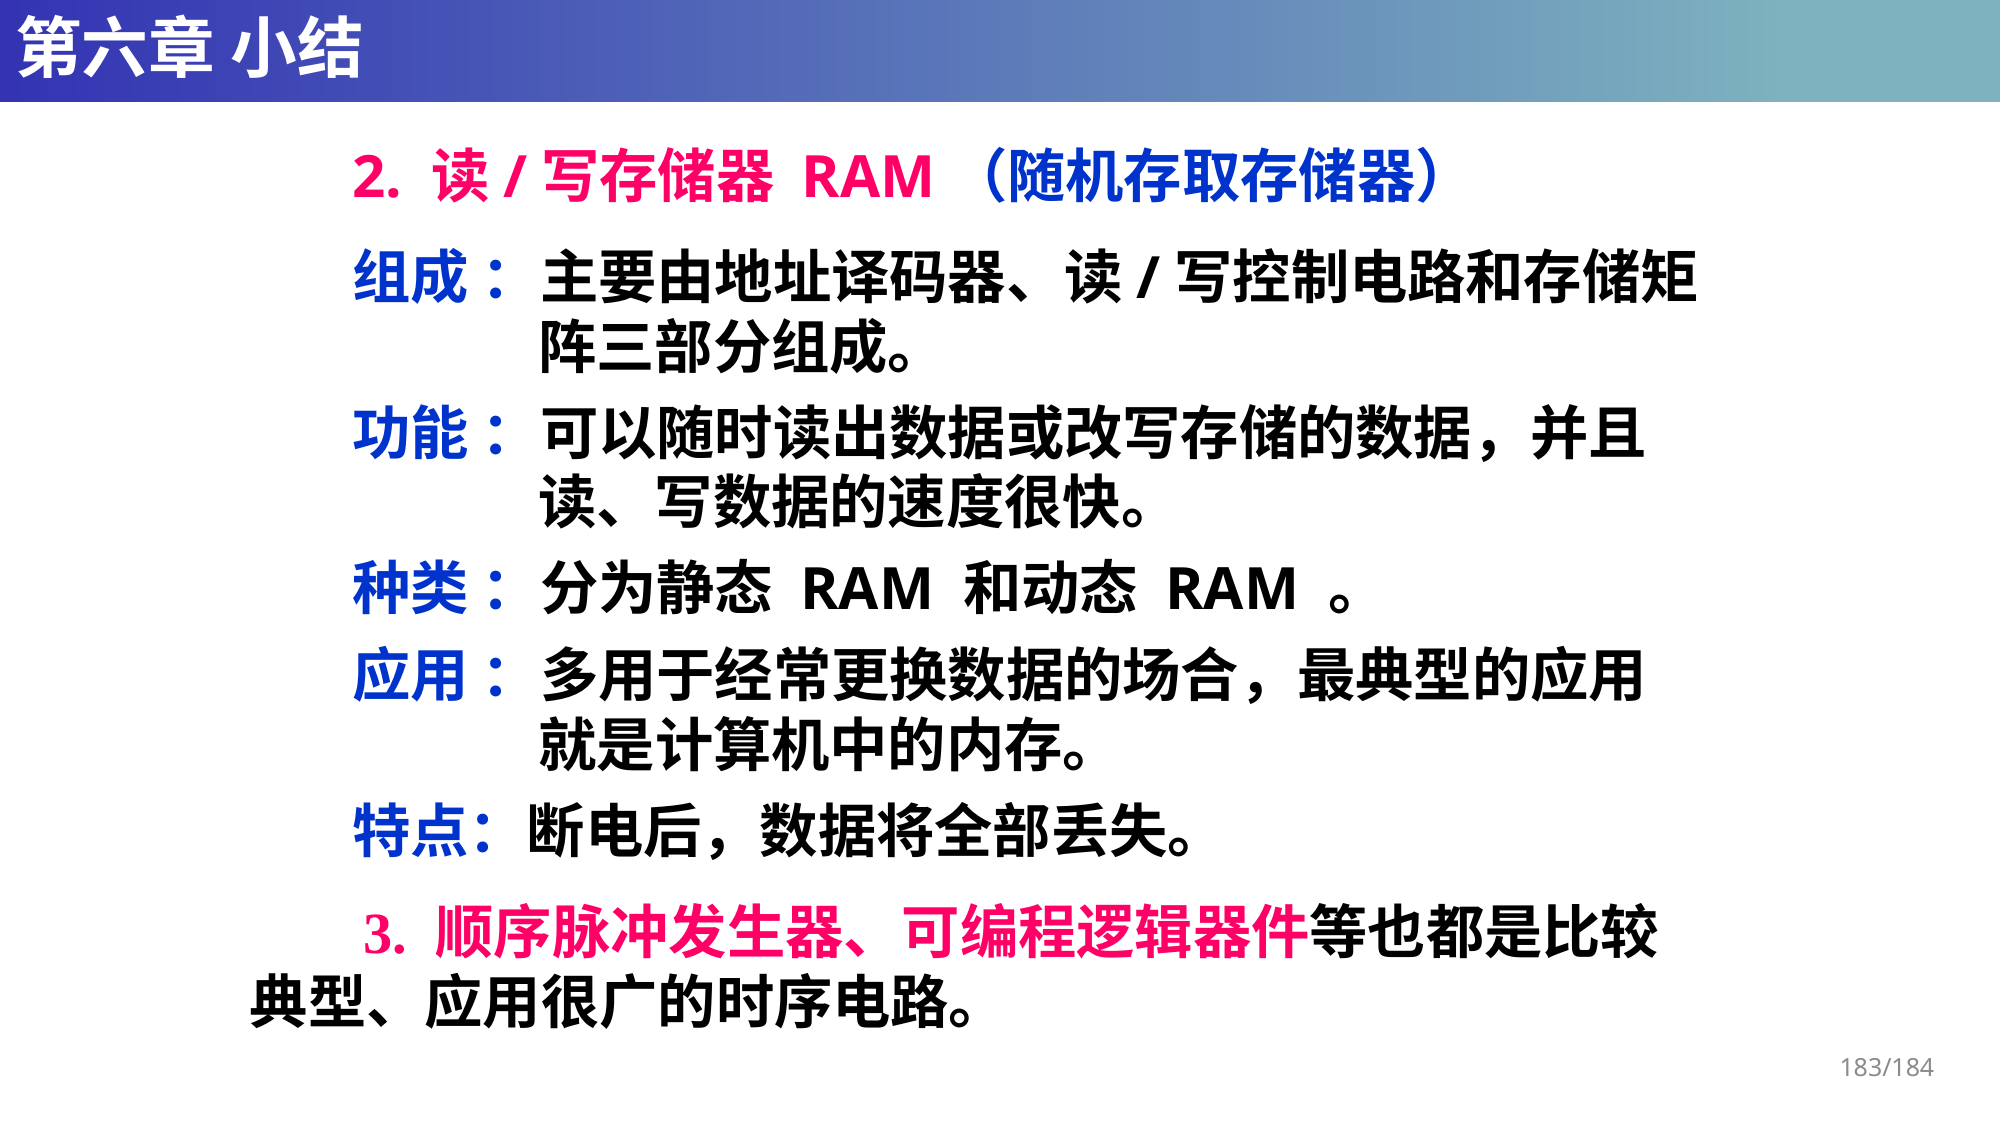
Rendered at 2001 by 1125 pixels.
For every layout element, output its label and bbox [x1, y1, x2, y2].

text_box [337, 388, 1736, 785]
text_box [337, 786, 1468, 872]
text_box [337, 232, 1736, 387]
text_box [160, 887, 1703, 1043]
text_box [337, 132, 1703, 217]
slide_number [1753, 1038, 1950, 1099]
title [0, 0, 2000, 102]
